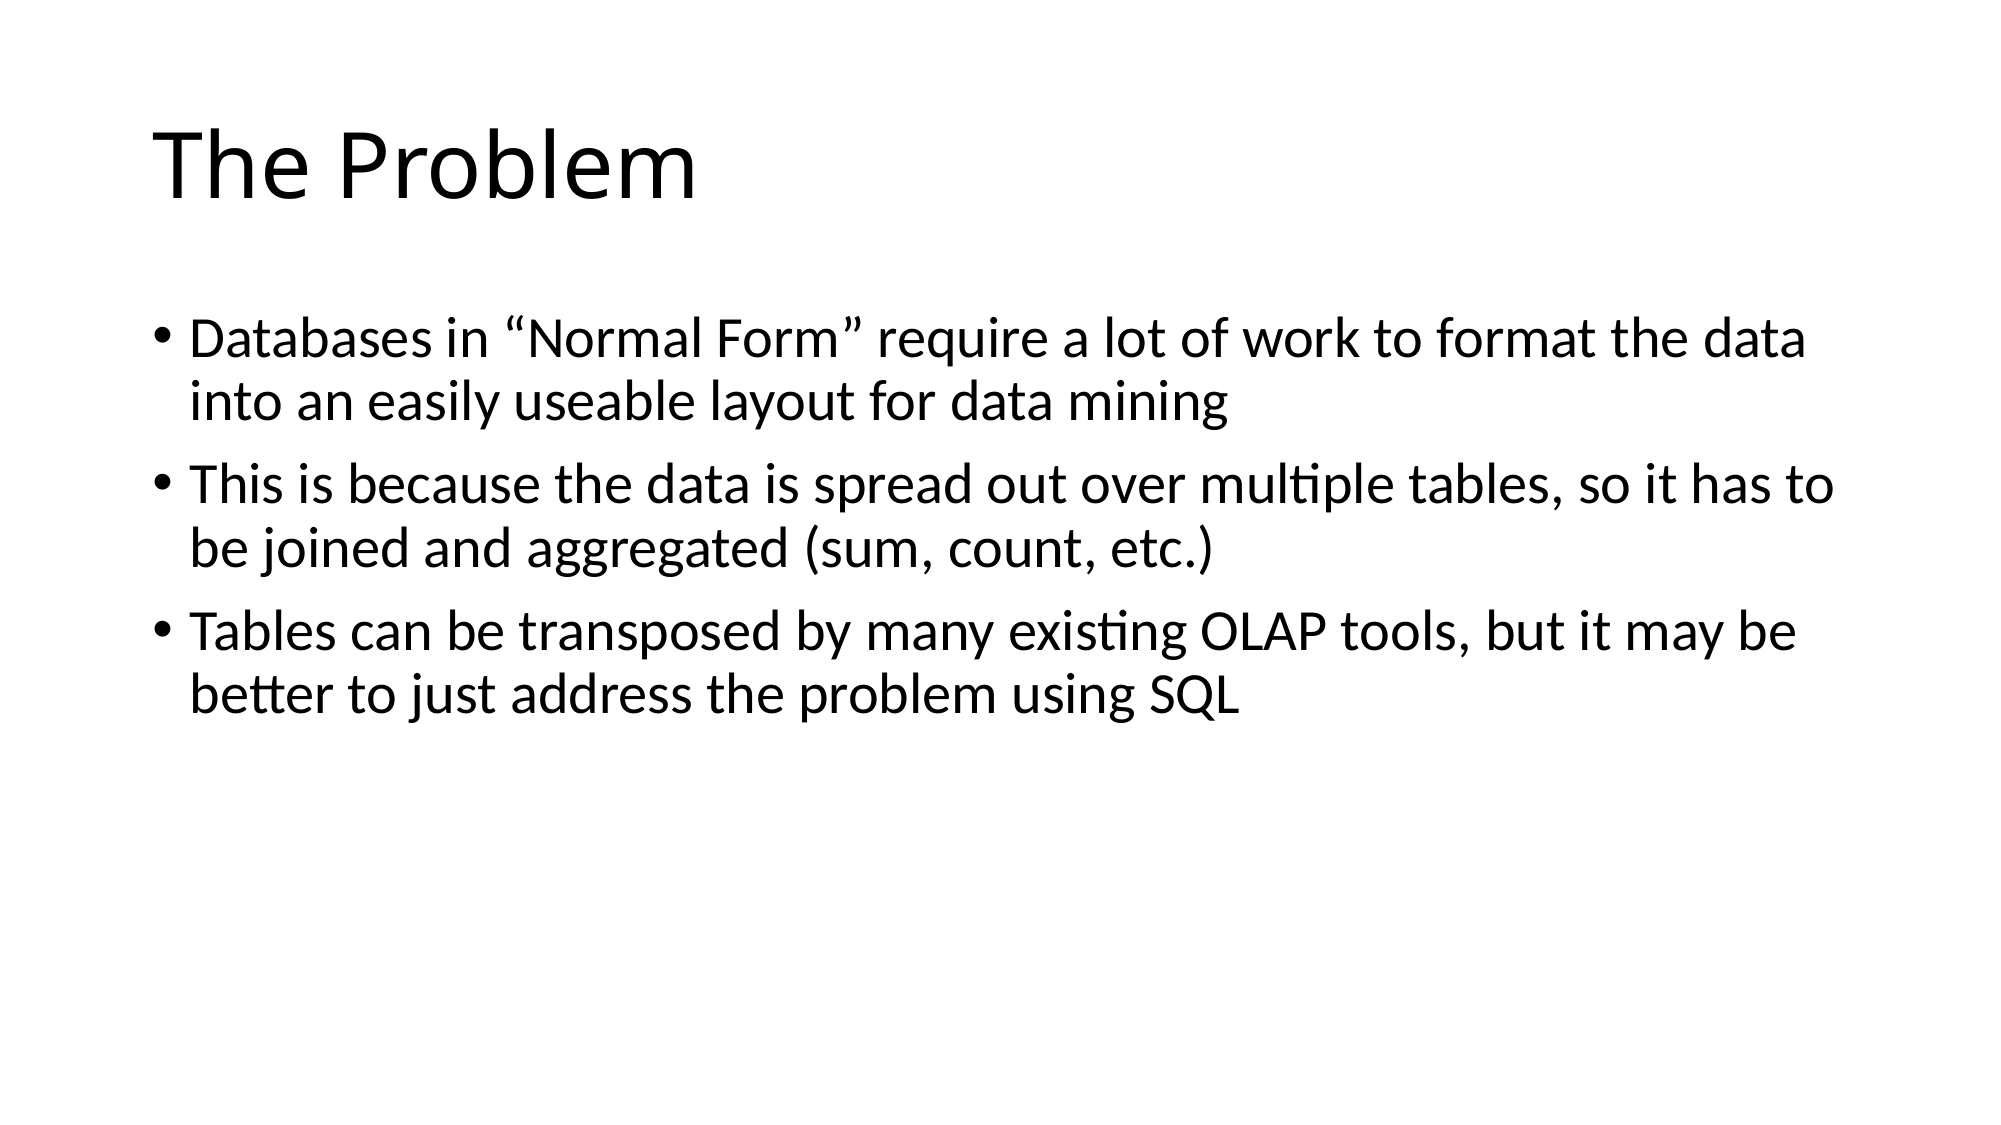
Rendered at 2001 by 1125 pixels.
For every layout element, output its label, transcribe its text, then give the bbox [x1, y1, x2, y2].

list Databases in “Normal Form” require a lot of work to format the data into an easily useable layout for data mining This is because the data is spread out over multiple tables, so it has to be joined and aggregated (sum, count, etc.) Tables can be transposed by many existing OLAP tools, but it may be better to just address the problem using SQL [137, 299, 1863, 1014]
title The Problem [137, 59, 1863, 278]
